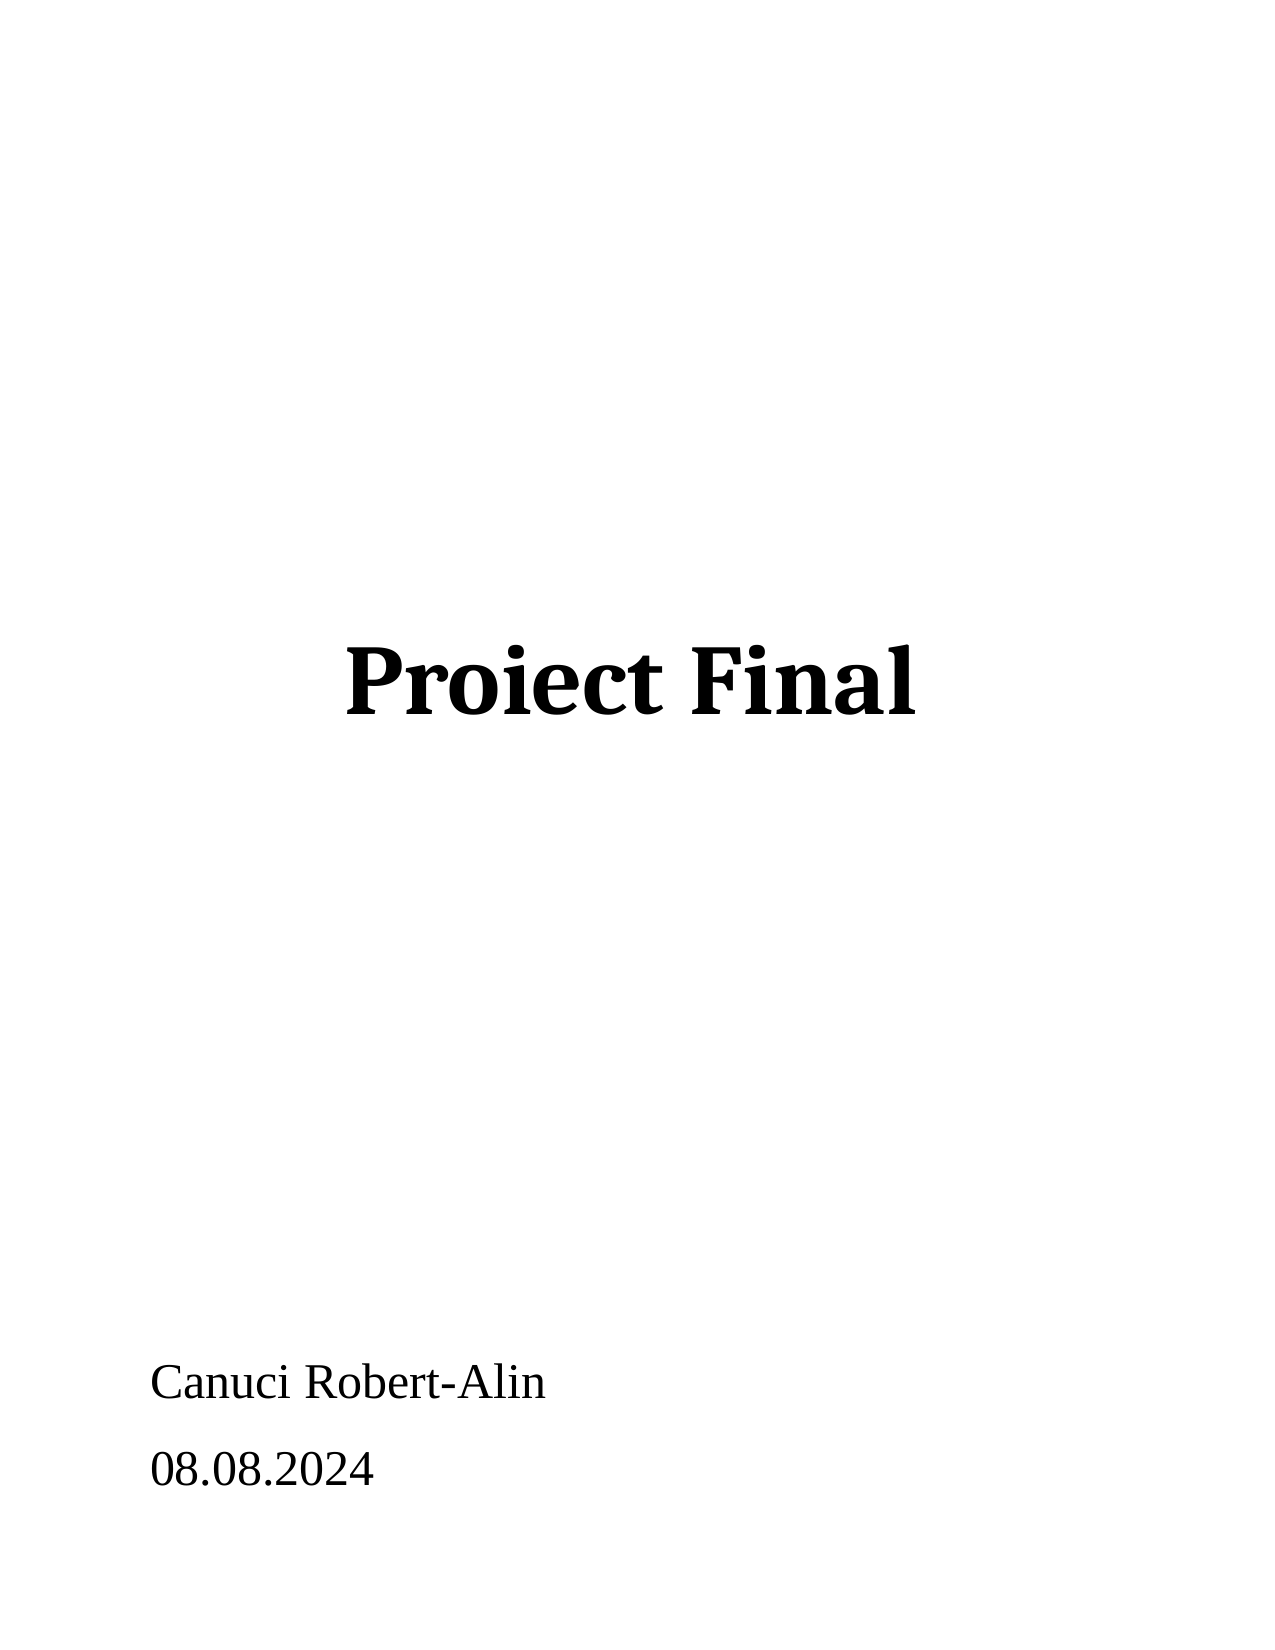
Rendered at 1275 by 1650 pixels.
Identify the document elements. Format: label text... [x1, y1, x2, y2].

title Proiect Final [342, 614, 933, 891]
text_box Canuci Robert-Alin 08.08.2024 [147, 1322, 549, 1496]
